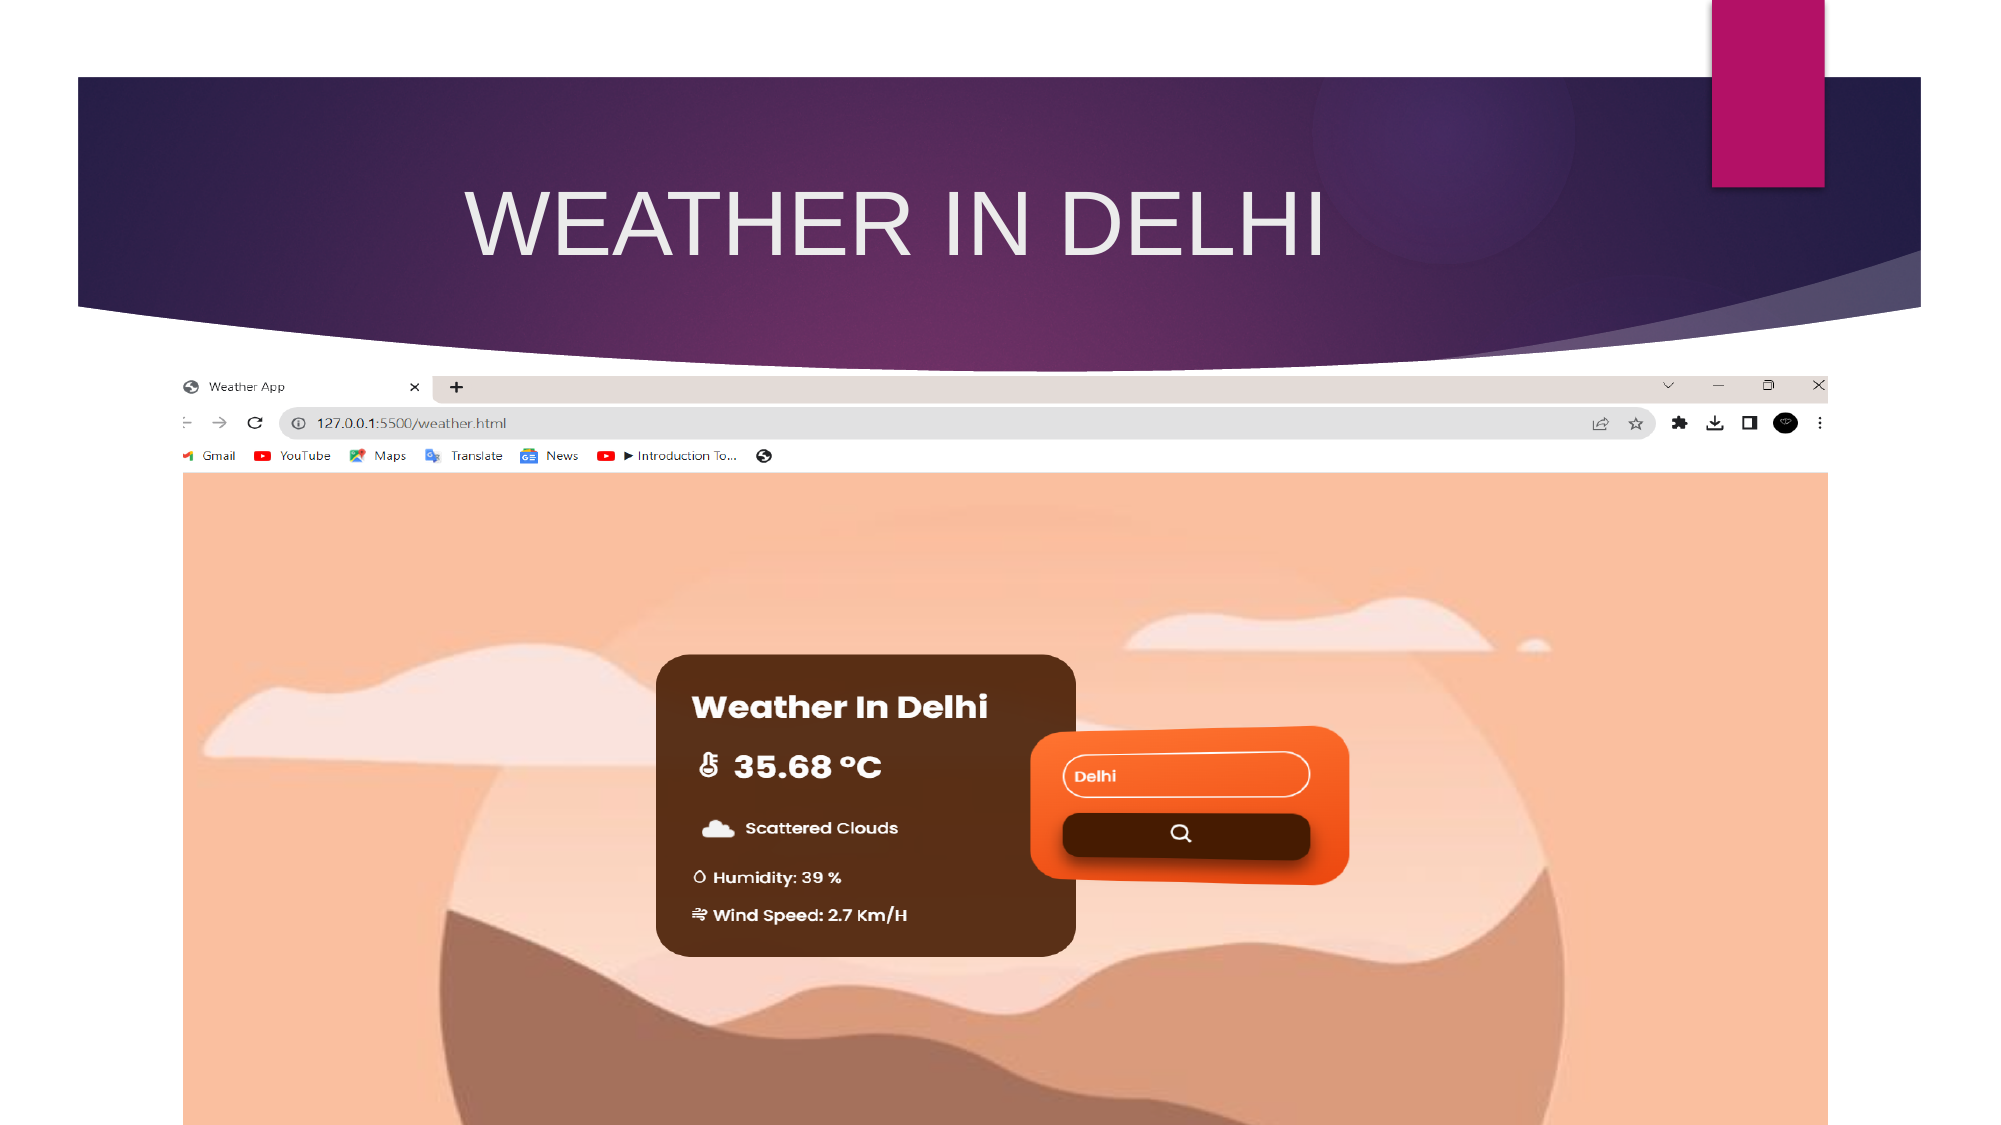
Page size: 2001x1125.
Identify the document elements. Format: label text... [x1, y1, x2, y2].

title WEATHER IN DELHI [449, 161, 1887, 278]
picture [183, 376, 1829, 1125]
